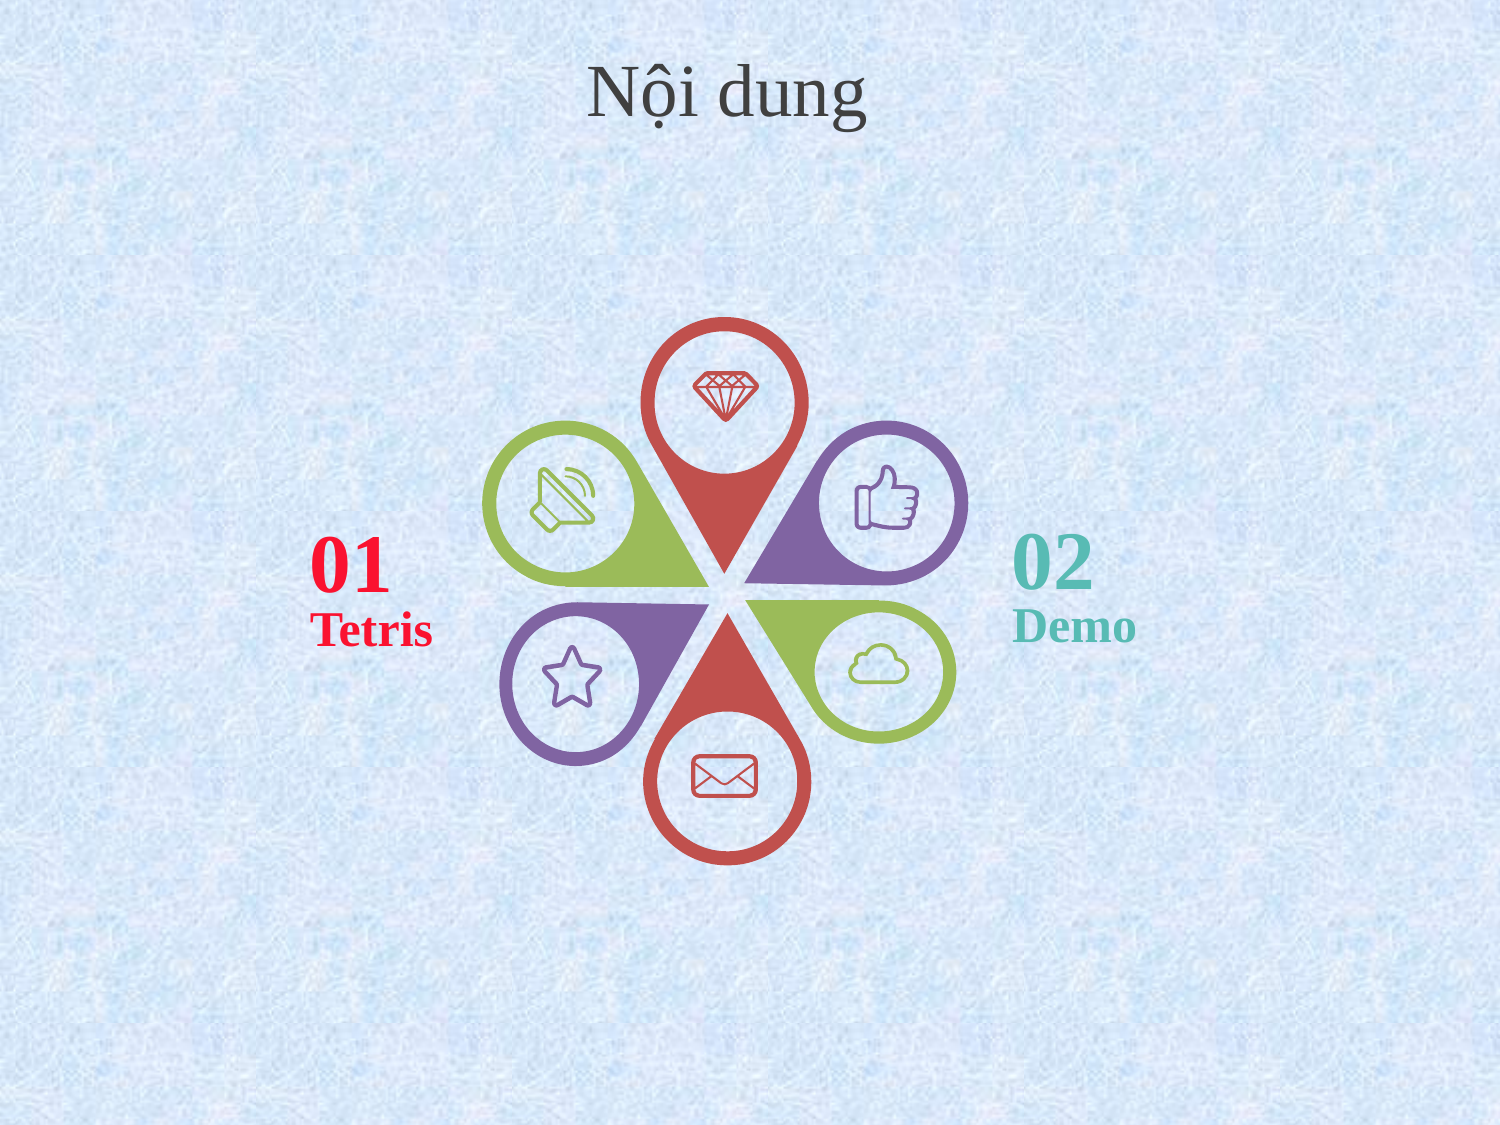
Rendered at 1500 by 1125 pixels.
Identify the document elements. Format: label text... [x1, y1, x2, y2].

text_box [294, 501, 450, 665]
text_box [640, 316, 809, 574]
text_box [744, 599, 968, 754]
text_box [470, 408, 710, 587]
title Nội dung [528, 6, 945, 166]
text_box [996, 498, 1154, 662]
picture [0, 0, 1500, 1125]
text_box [743, 408, 981, 586]
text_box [642, 612, 812, 867]
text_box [488, 601, 710, 778]
